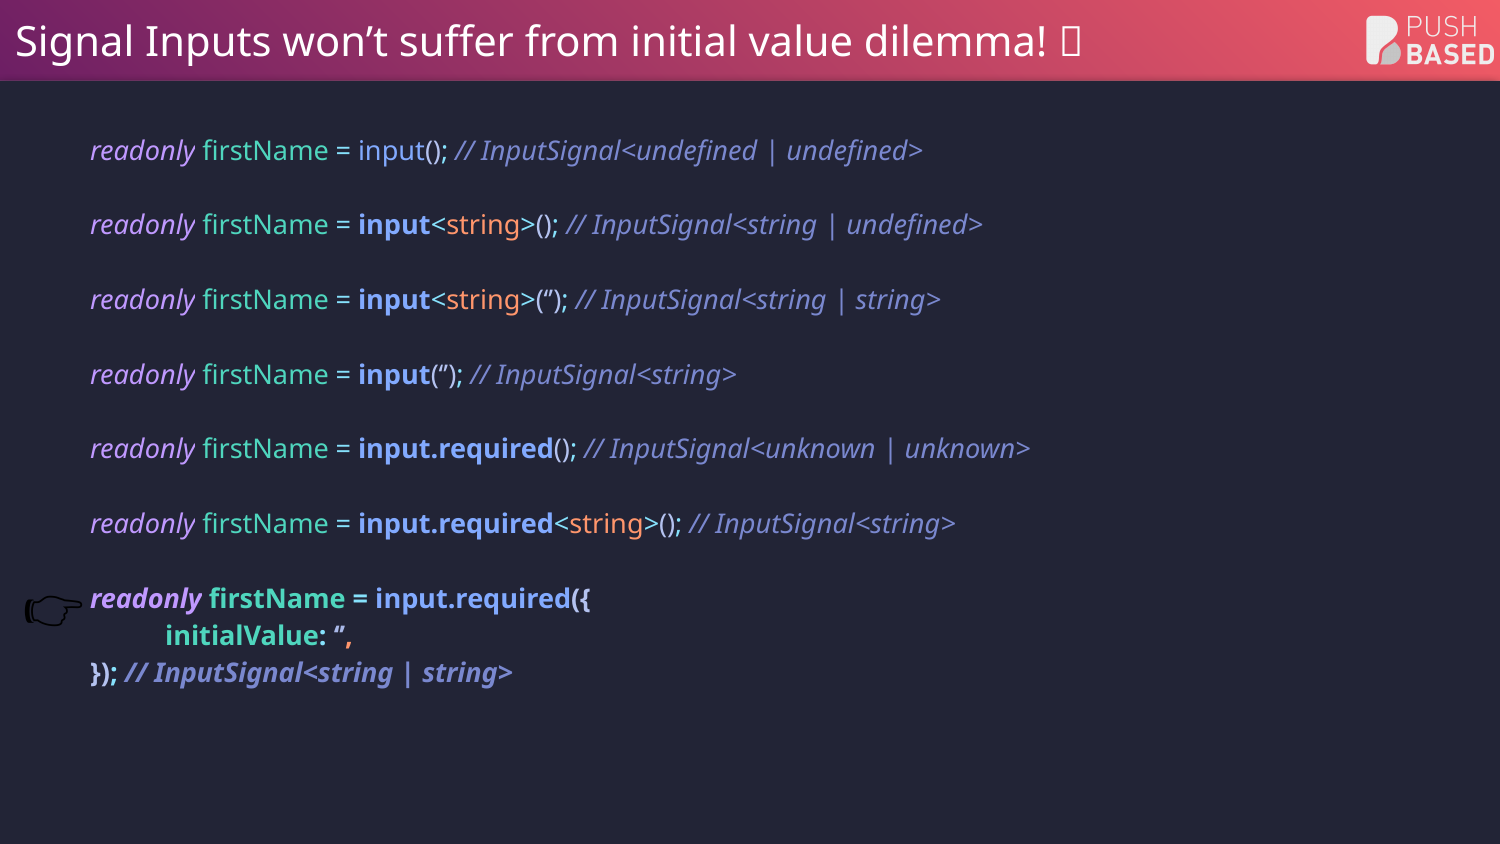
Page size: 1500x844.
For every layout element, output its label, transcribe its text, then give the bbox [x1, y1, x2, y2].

title Signal Inputs won’t suffer from initial value dilemma! 🎉 [0, 0, 1351, 77]
text_box readonly firstName = input(); // InputSignal<undefined | undefined> readonly firstName = input<string>(); // InputSignal<string | undefined> readonly firstName = input<string>(‘’); // InputSignal<string | string> readonly firstName = input(‘’); // InputSignal<string> readonly firstName = input.required(); // InputSignal<unknown | unknown> readonly firstName = input.required<string>(); // InputSignal<string> readonly firstName = input.required({ initialValue: ‘’, }); // InputSignal<string | string> [0, 80, 1500, 844]
picture [1351, 0, 1500, 80]
text_box 👉 [8, 560, 118, 651]
